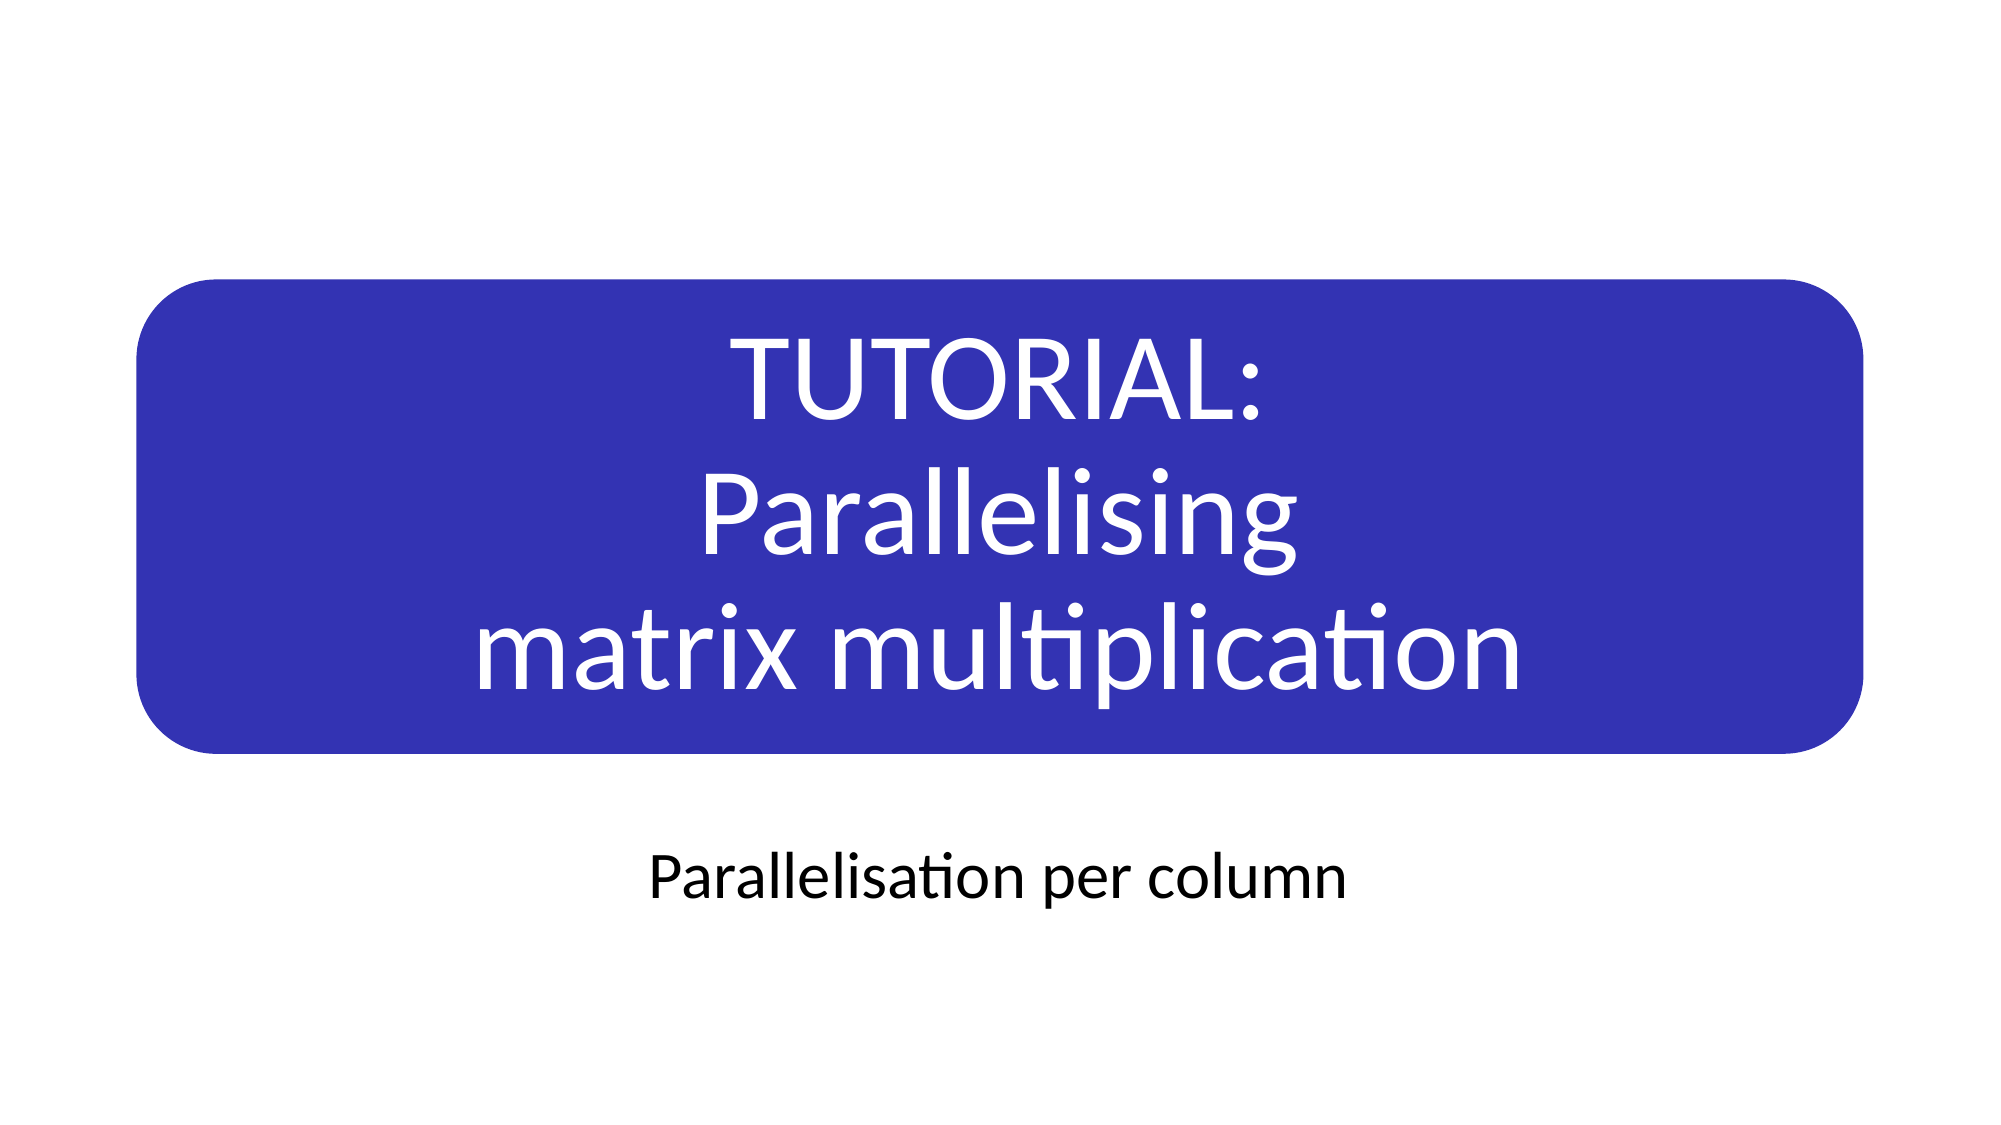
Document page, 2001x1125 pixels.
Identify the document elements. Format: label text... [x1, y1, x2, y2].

list Parallelisation per column [136, 752, 1862, 999]
title TUTORIAL: Parallelising matrix multiplication [136, 280, 1862, 749]
